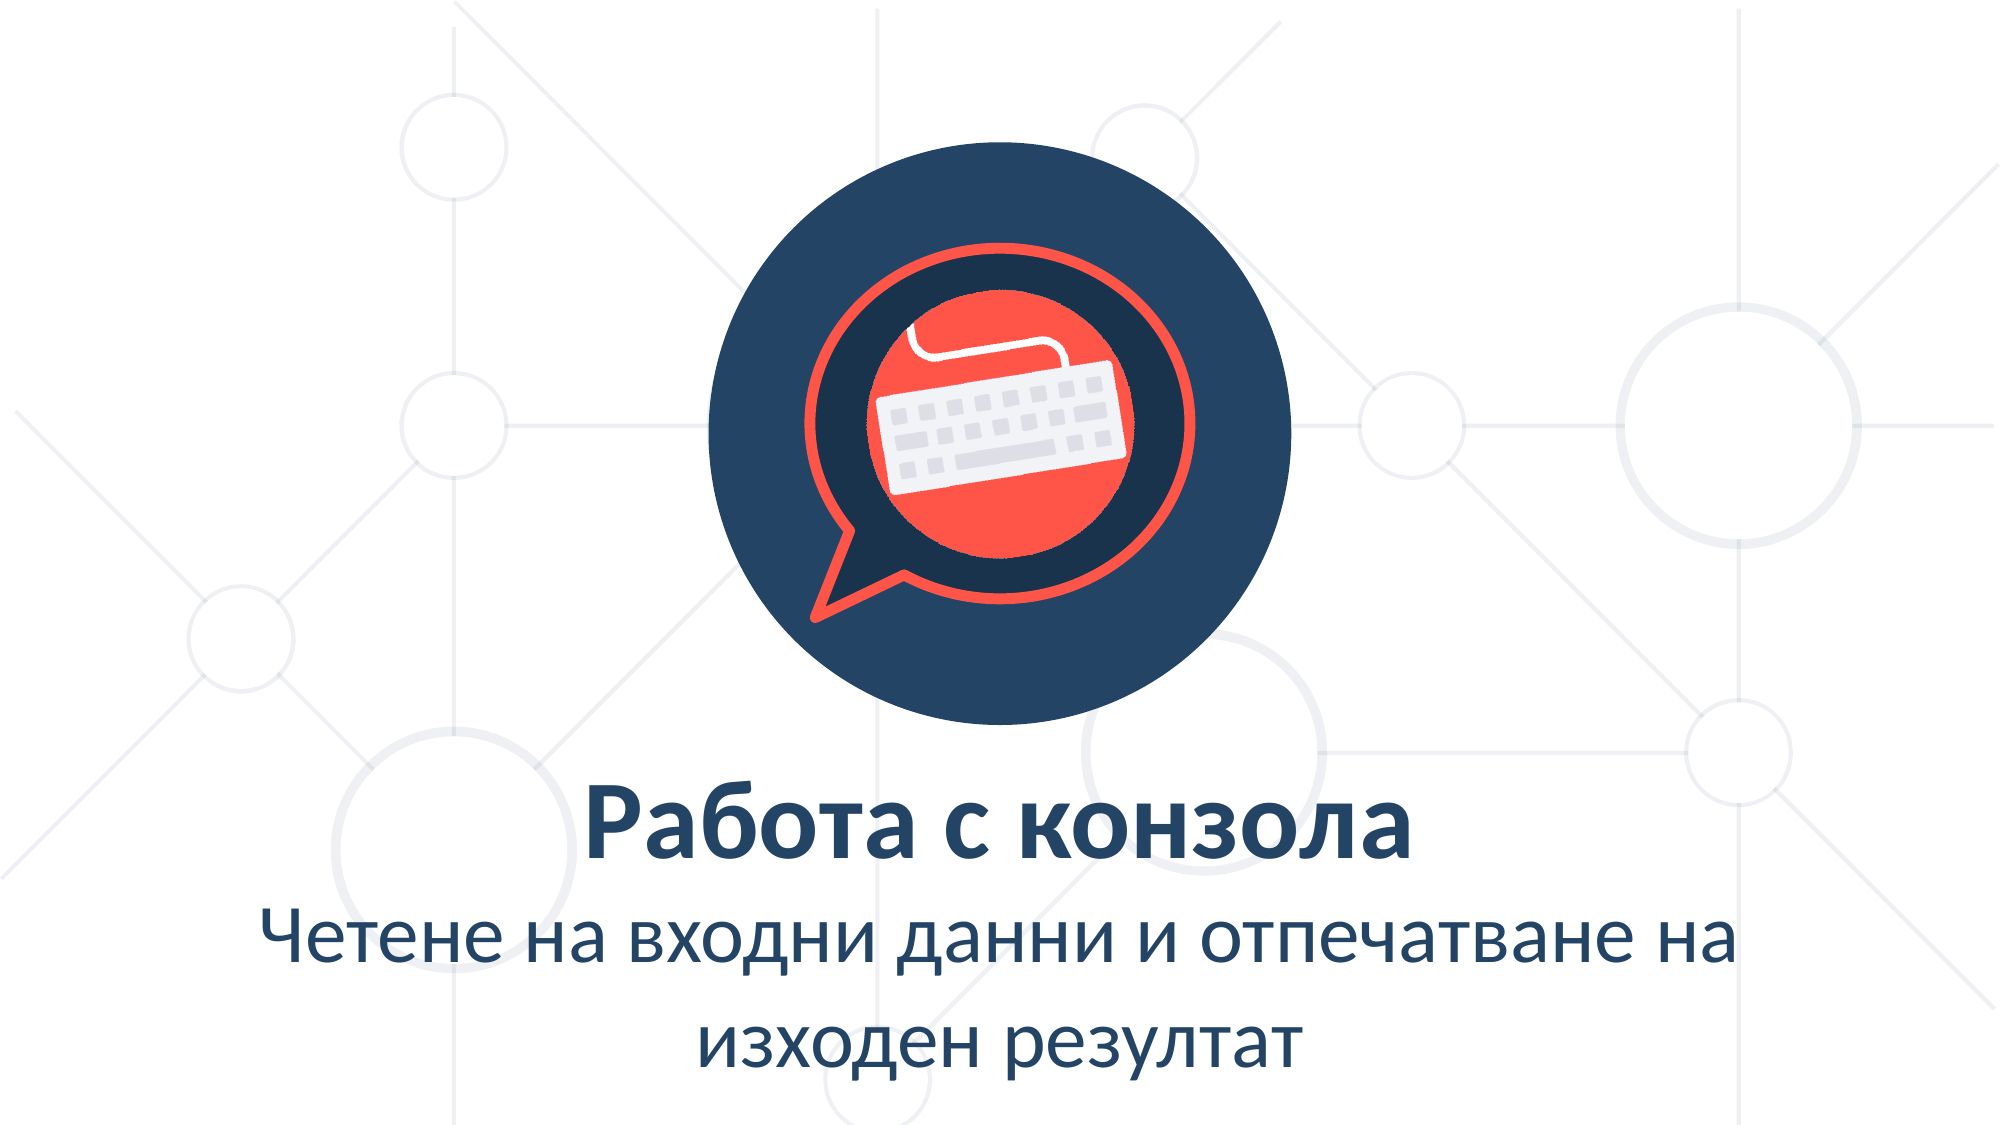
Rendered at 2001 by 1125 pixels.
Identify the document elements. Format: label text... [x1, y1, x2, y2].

text_box [1138, 536, 1149, 547]
text_box [1113, 280, 1124, 288]
picture [848, 271, 1153, 577]
text_box [849, 300, 861, 313]
subtitle Четене на входни данни и отпечатване на изходен резултат [100, 916, 1900, 1043]
text_box [875, 246, 1100, 288]
title Работа с конзола [100, 750, 1900, 877]
text_box [807, 314, 1116, 620]
text_box [1138, 300, 1193, 531]
